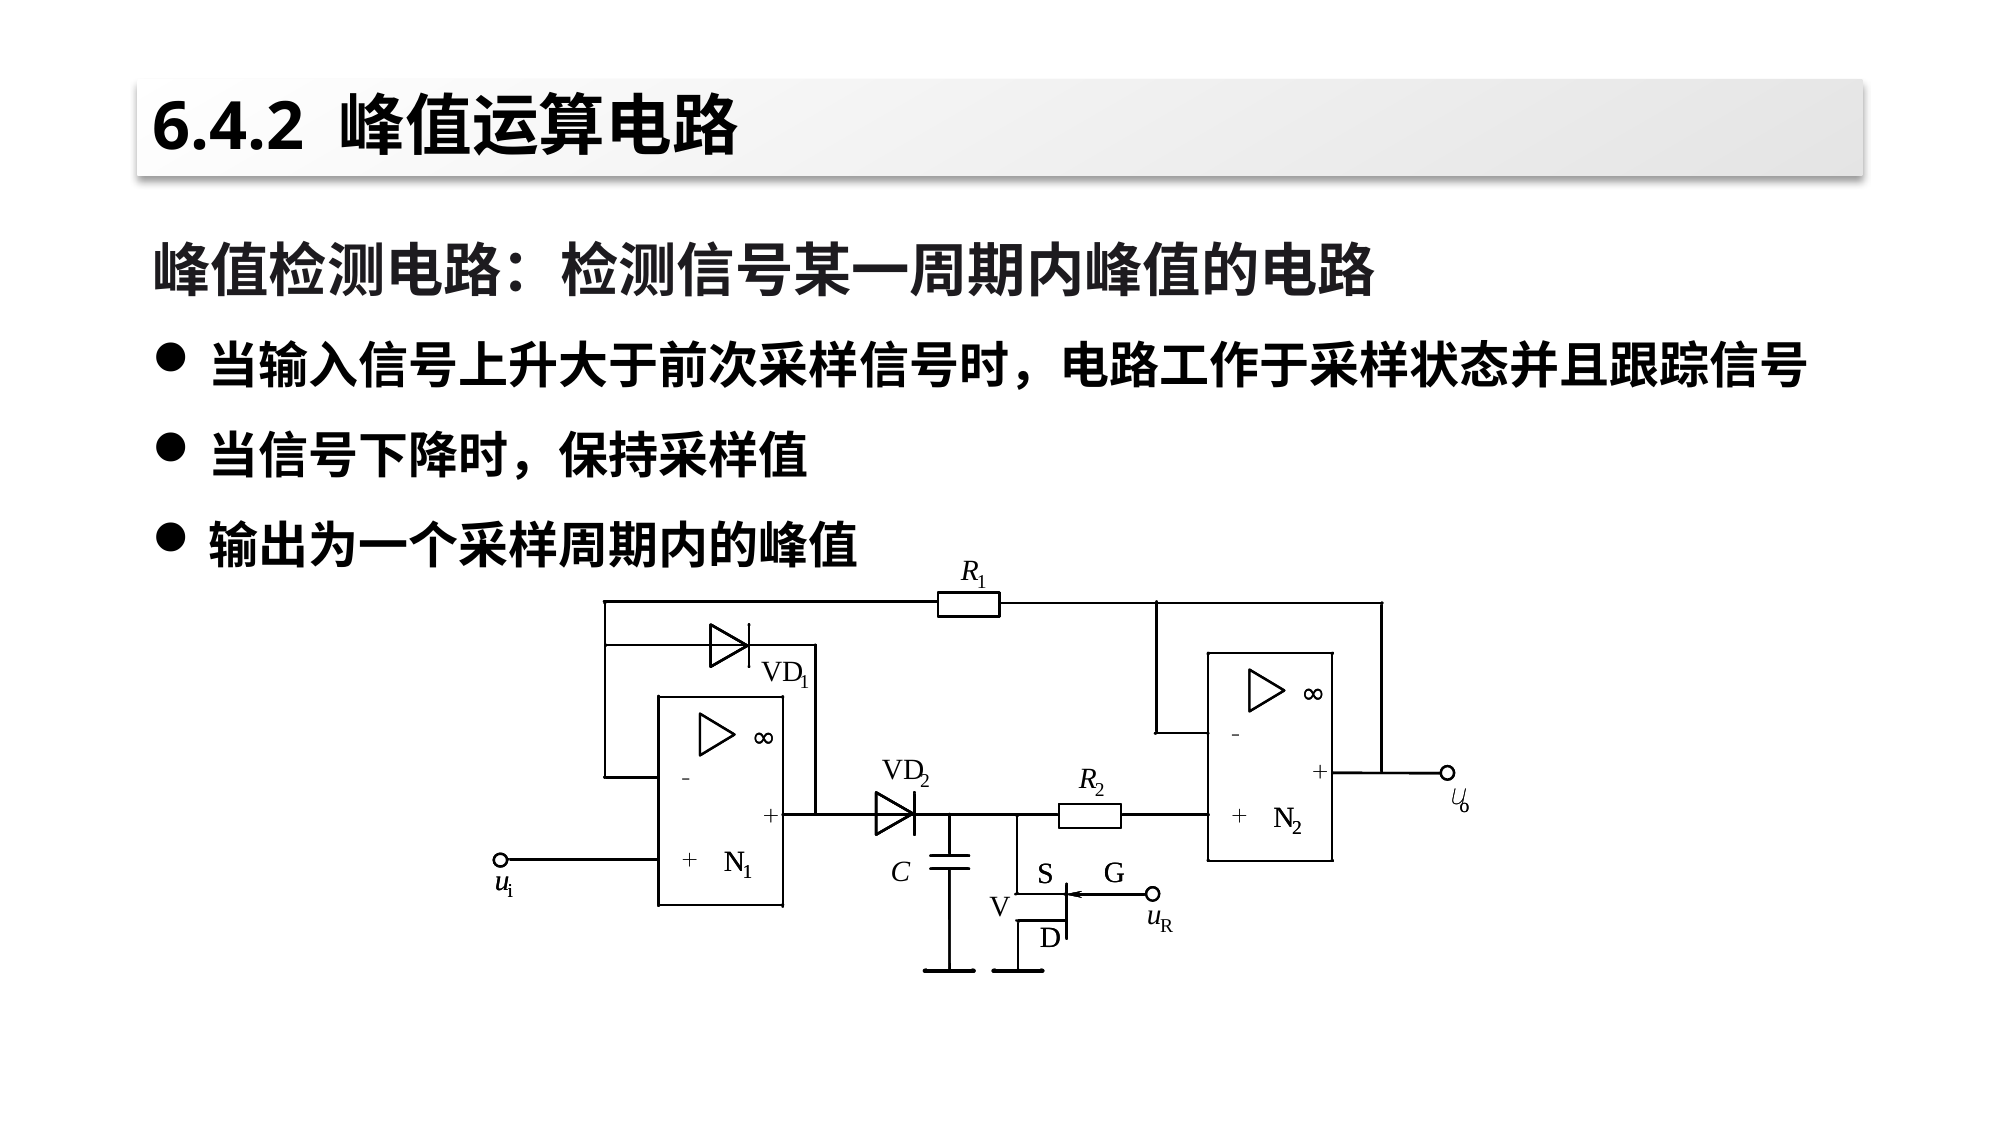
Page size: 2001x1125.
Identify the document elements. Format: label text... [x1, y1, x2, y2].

list 峰值检测电路：检测信号某一周期内峰值的电路 当输入信号上升大于前次采样信号时，电路工作于采样状态并且跟踪信号 当信号下降时，保持采样值 输出为一个采样周期内的峰值 [137, 191, 1863, 1014]
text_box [490, 548, 1472, 975]
title 6.4.2 峰值运算电路 [137, 79, 1863, 176]
